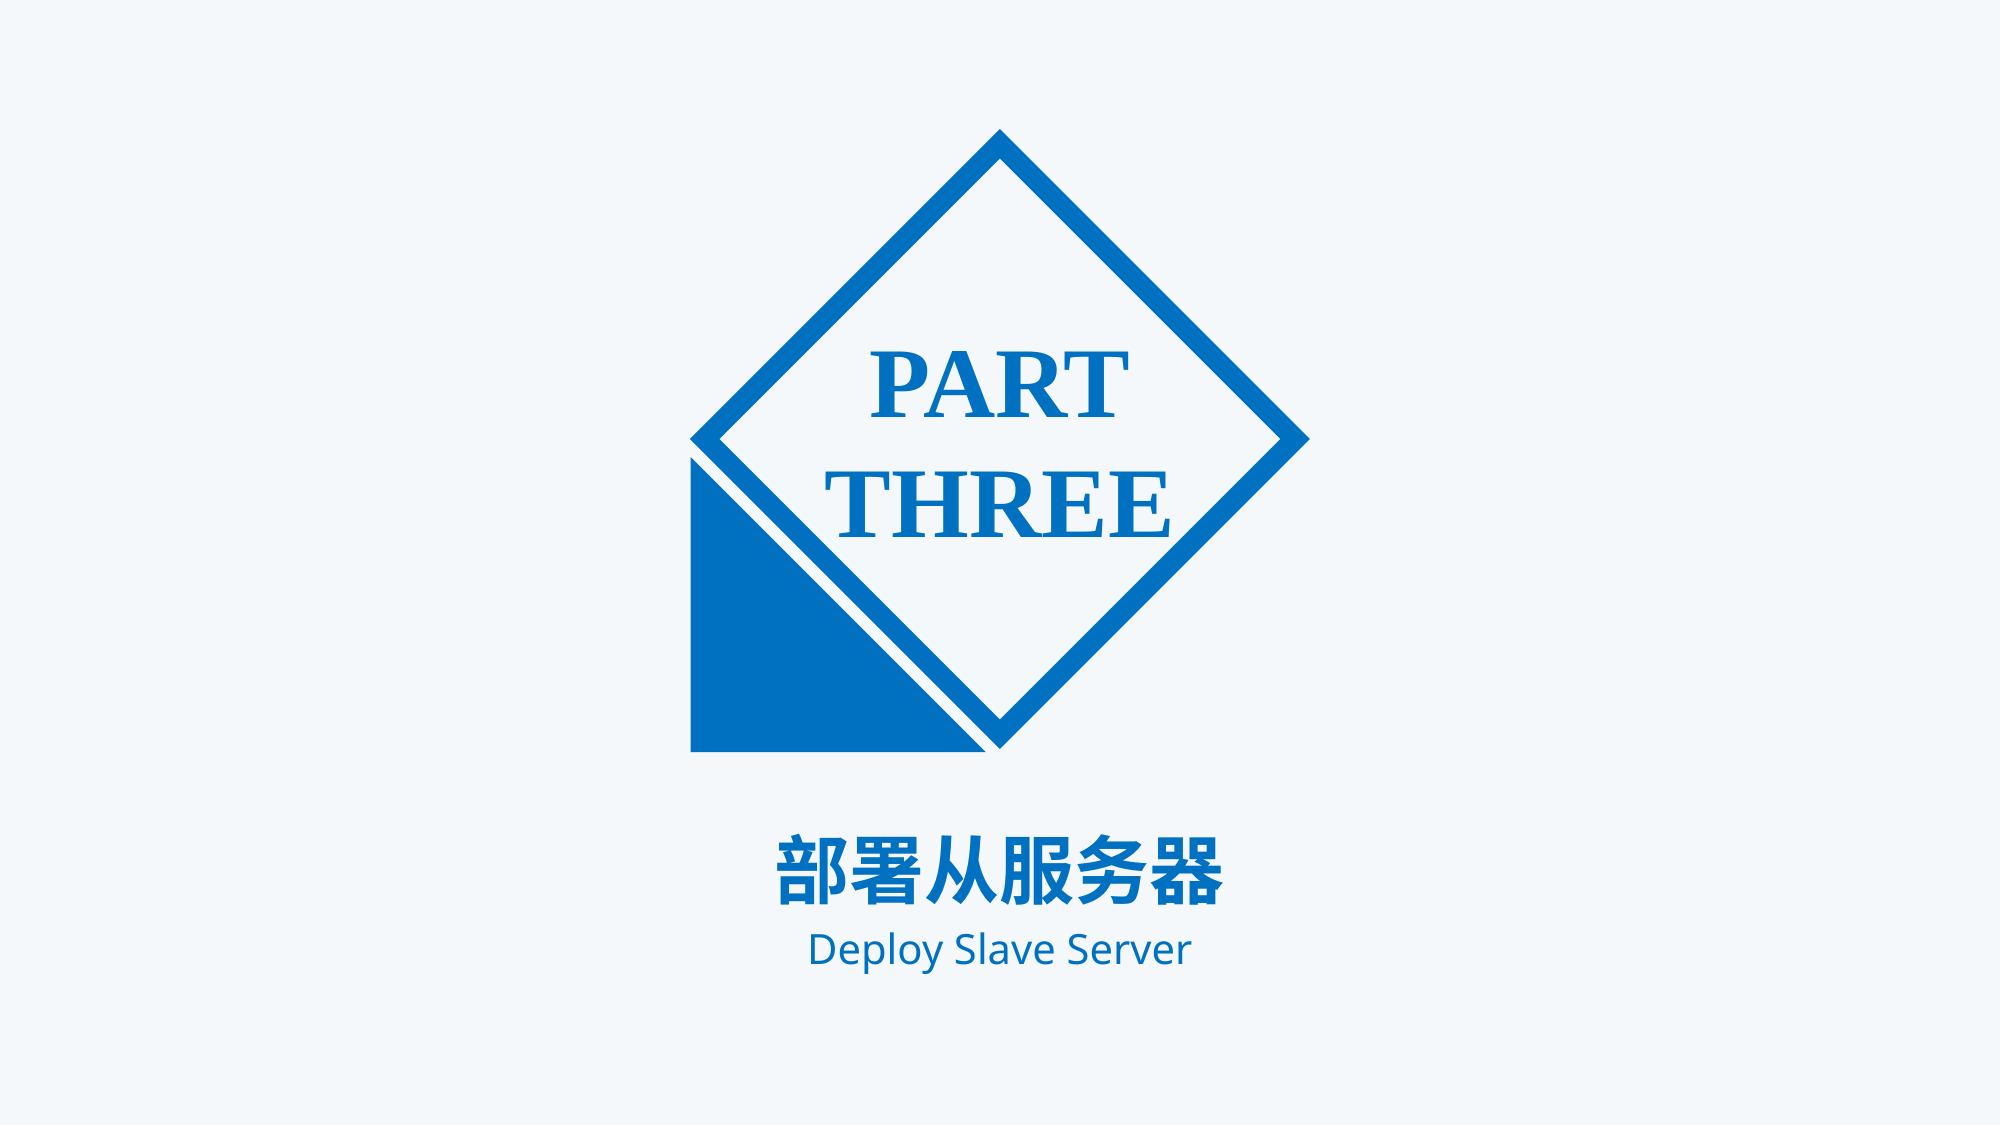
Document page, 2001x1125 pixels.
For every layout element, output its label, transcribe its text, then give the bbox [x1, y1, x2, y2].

text_box [689, 454, 989, 754]
text_box Deploy Slave Server [367, 915, 1633, 981]
text_box [829, 565, 1171, 736]
text_box PART THREE [690, 310, 1310, 565]
text_box [832, 142, 1168, 310]
text_box 部署从服务器 [553, 816, 1447, 915]
